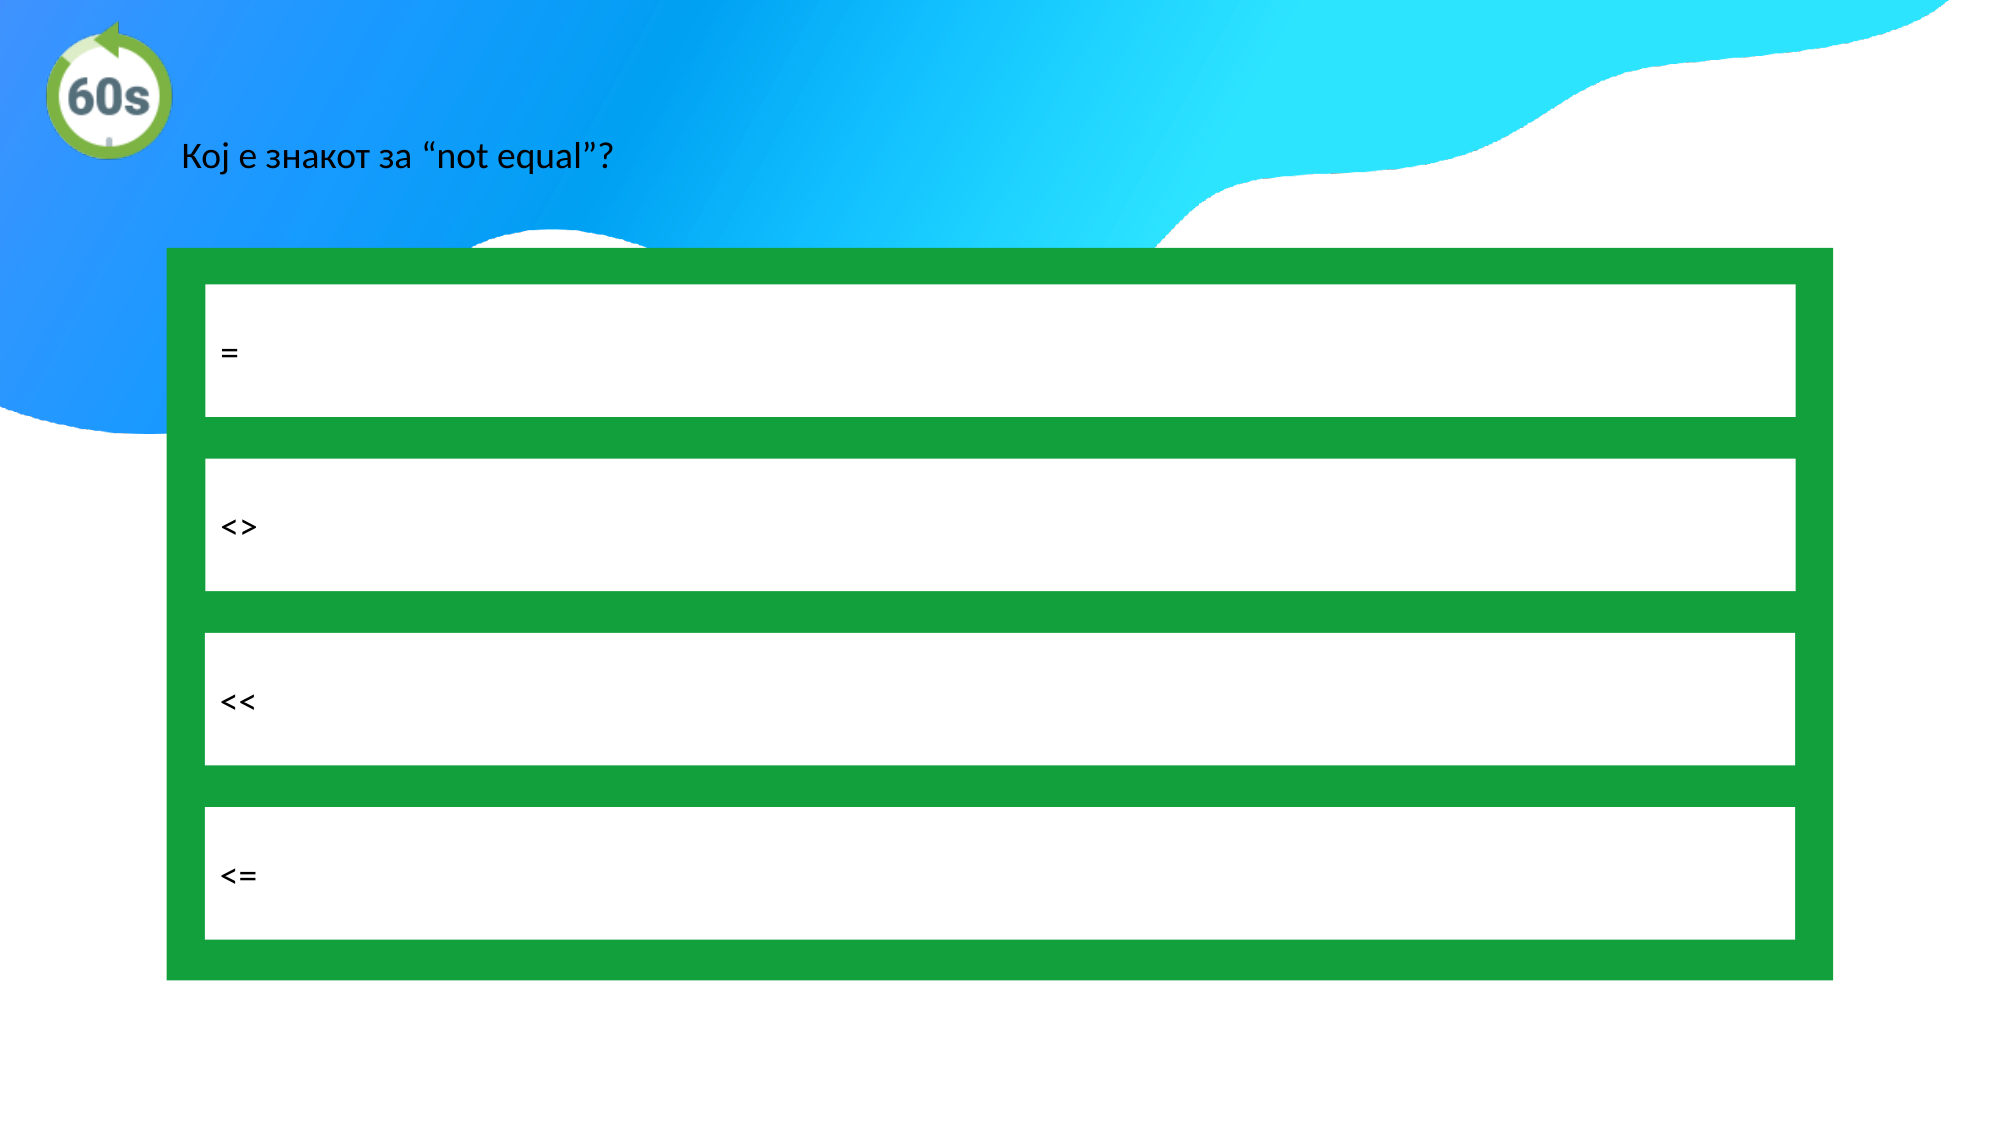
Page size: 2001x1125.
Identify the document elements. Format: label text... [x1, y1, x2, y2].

text_box <= [204, 807, 1796, 940]
text_box <> [205, 470, 1796, 592]
text_box [166, 470, 1834, 981]
picture [0, 0, 1966, 459]
text_box << [204, 632, 1796, 766]
